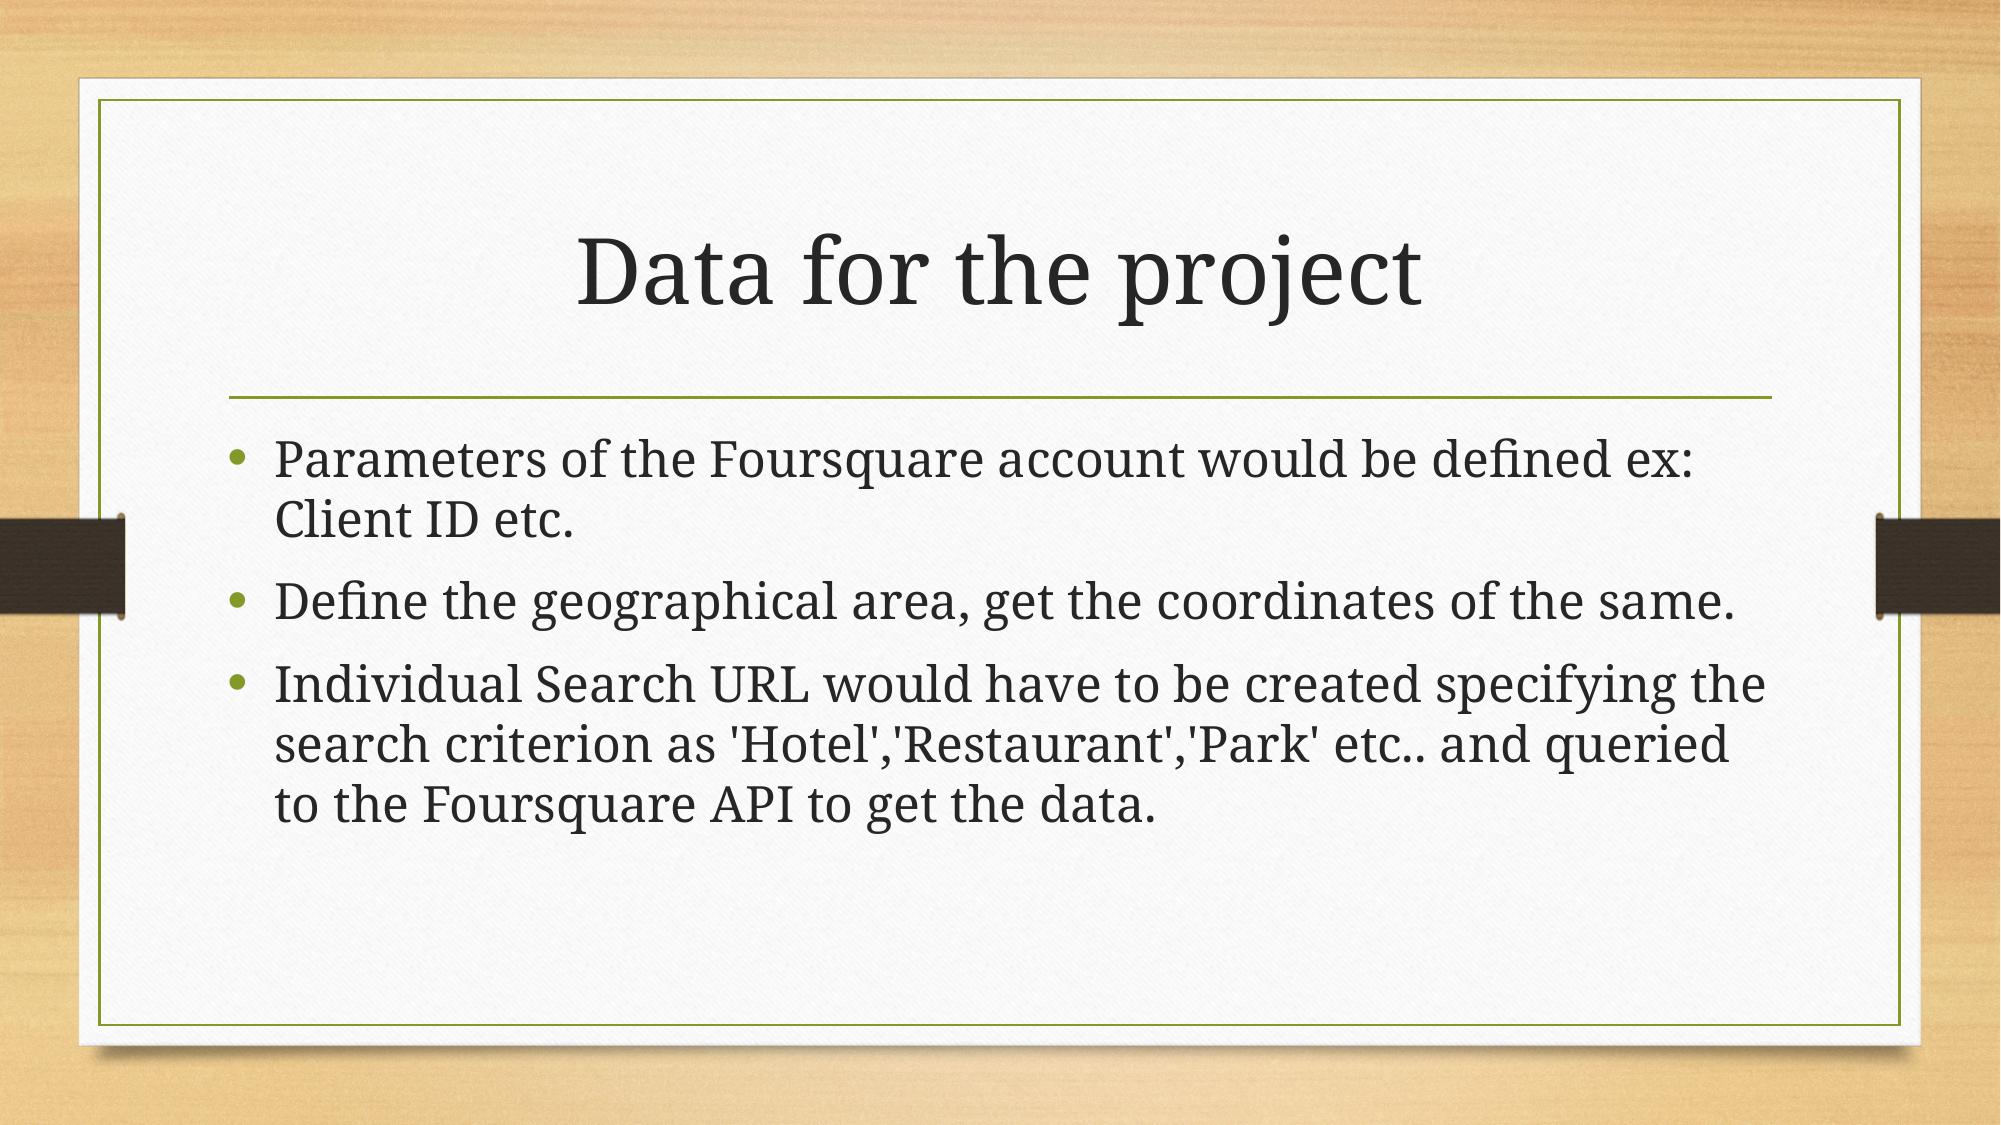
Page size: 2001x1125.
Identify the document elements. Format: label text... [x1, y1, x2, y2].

picture [0, 0, 2001, 1125]
title Data for the project [212, 161, 1788, 375]
list Parameters of the Foursquare account would be defined ex: Client ID etc. Define the geographical area, get the coordinates of the same. Individual Search URL would have to be created specifying the search criterion as 'Hotel','Restaurant','Park' etc.. and queried to the Foursquare API to get the data. [212, 419, 1788, 964]
